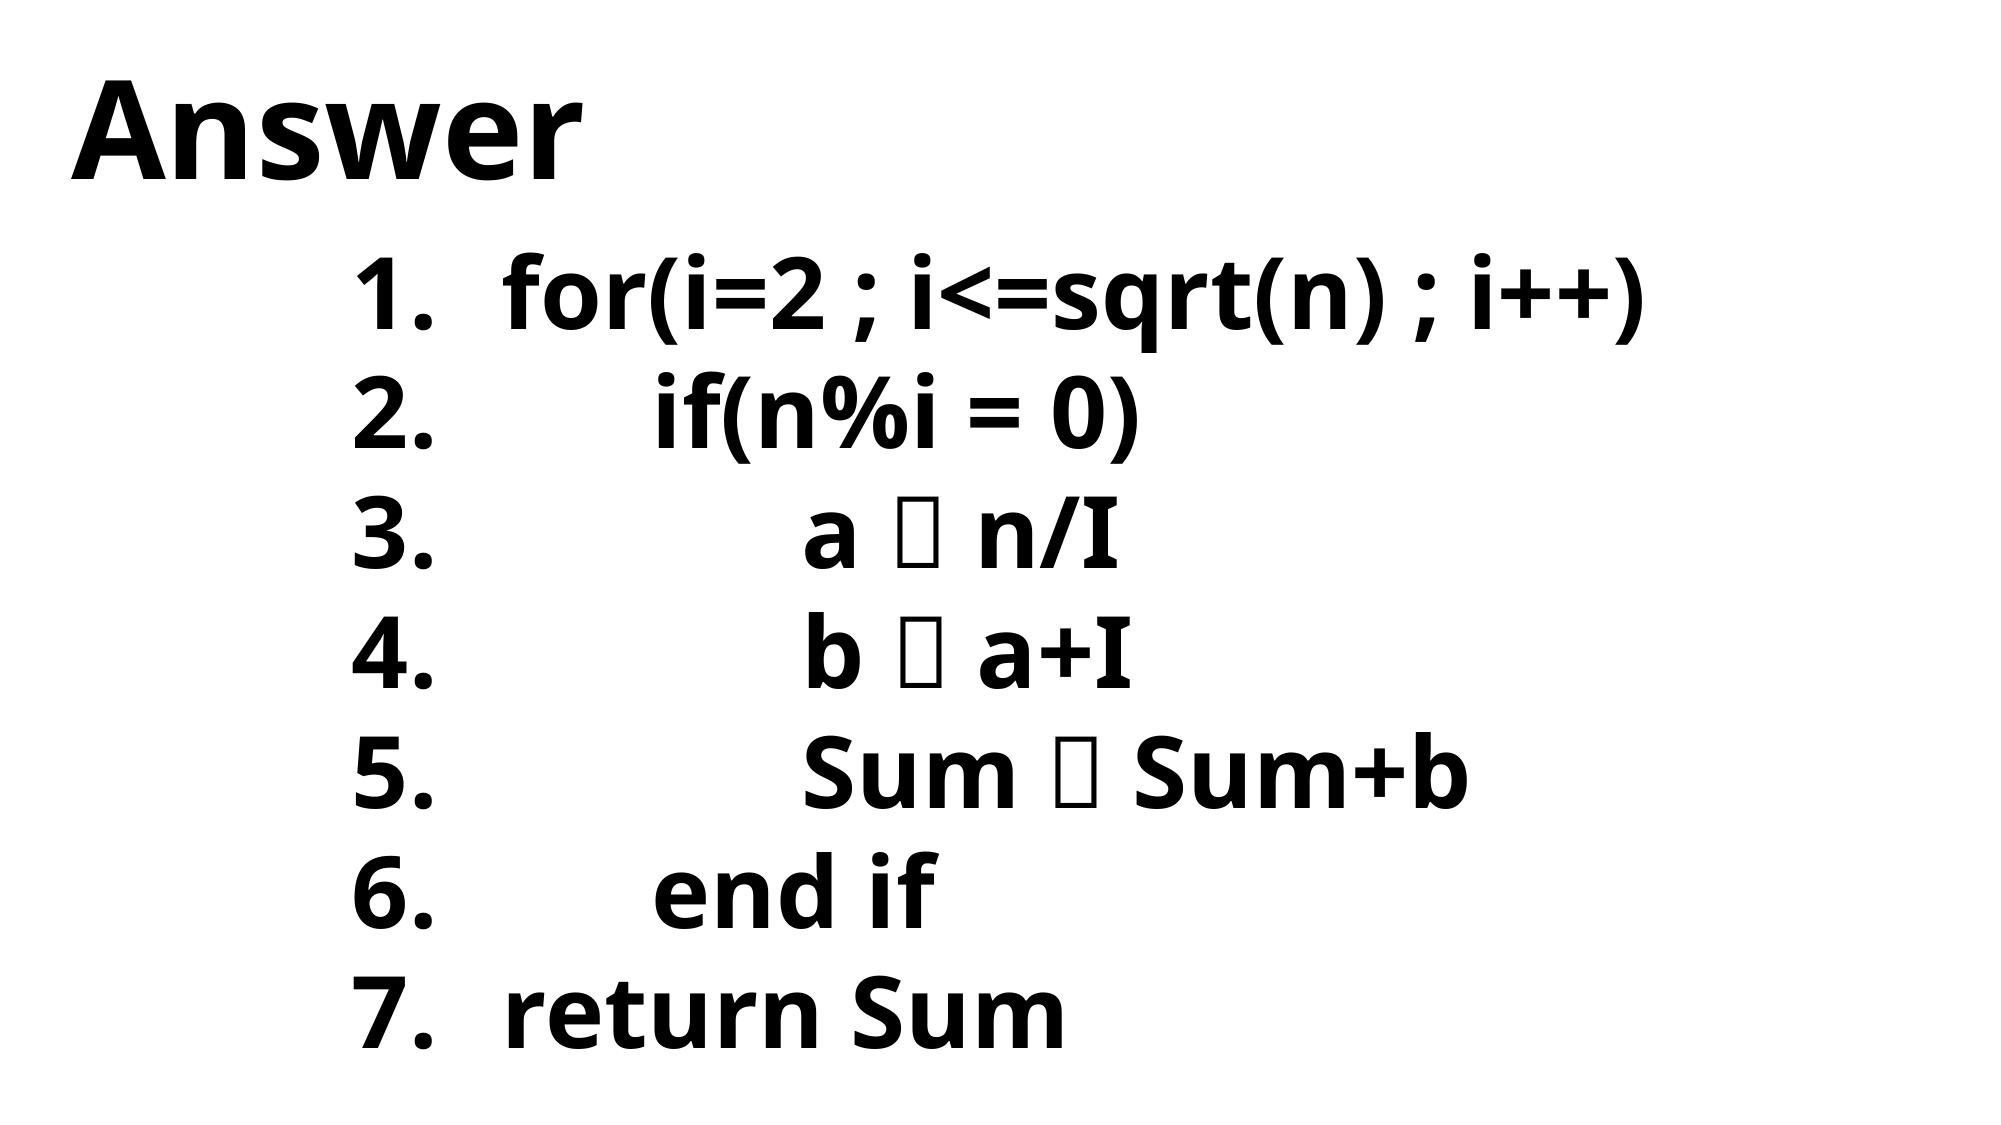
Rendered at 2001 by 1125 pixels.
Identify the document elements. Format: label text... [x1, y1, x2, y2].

text_box 1. for(i=2 ; i<=sqrt(n) ; i++) 2. if(n%i = 0) 3. a  n/I 4. b  a+I 5. Sum  Sum+b 6. end if 7. return Sum [337, 221, 1663, 1077]
text_box Answer [56, 34, 601, 215]
